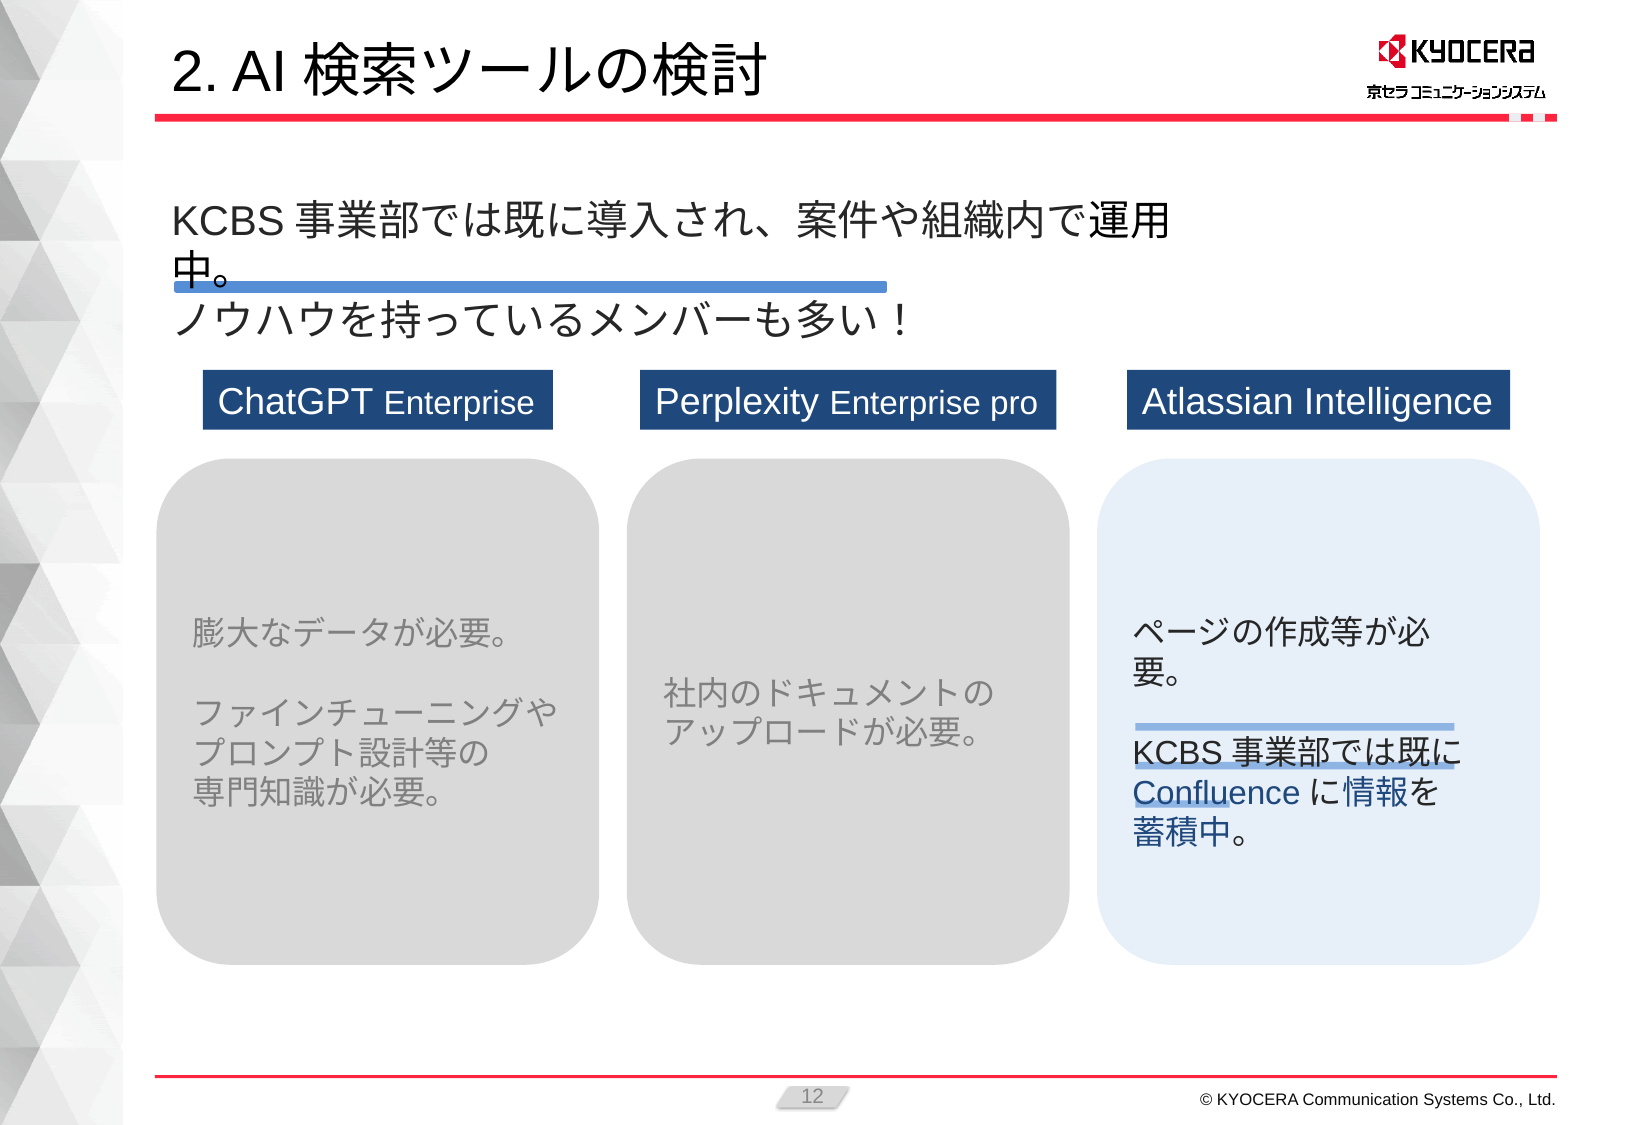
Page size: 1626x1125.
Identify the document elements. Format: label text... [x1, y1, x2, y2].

text_box ChatGPT Enterprise [202, 369, 553, 430]
slide_number 12 [629, 1065, 996, 1125]
text_box [1094, 456, 1543, 967]
text_box ページの作成等が必要。 KCBS事業部では既に Confluenceに情報を 蓄積中。 [1117, 604, 1511, 859]
text_box Perplexity Enterprise pro [640, 369, 1057, 430]
text_box Atlassian Intelligence [1127, 369, 1511, 430]
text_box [156, 186, 1261, 303]
text_box 社内のドキュメントの アップロードが必要。 [624, 456, 1072, 967]
picture [1347, 24, 1565, 108]
picture [0, 0, 123, 1125]
text_box 膨大なデータが必要。 ファインチューニングや プロンプト設計等の 専門知識が必要。 [154, 456, 602, 967]
title 2. AI検索ツールの検討 [156, 20, 1337, 125]
